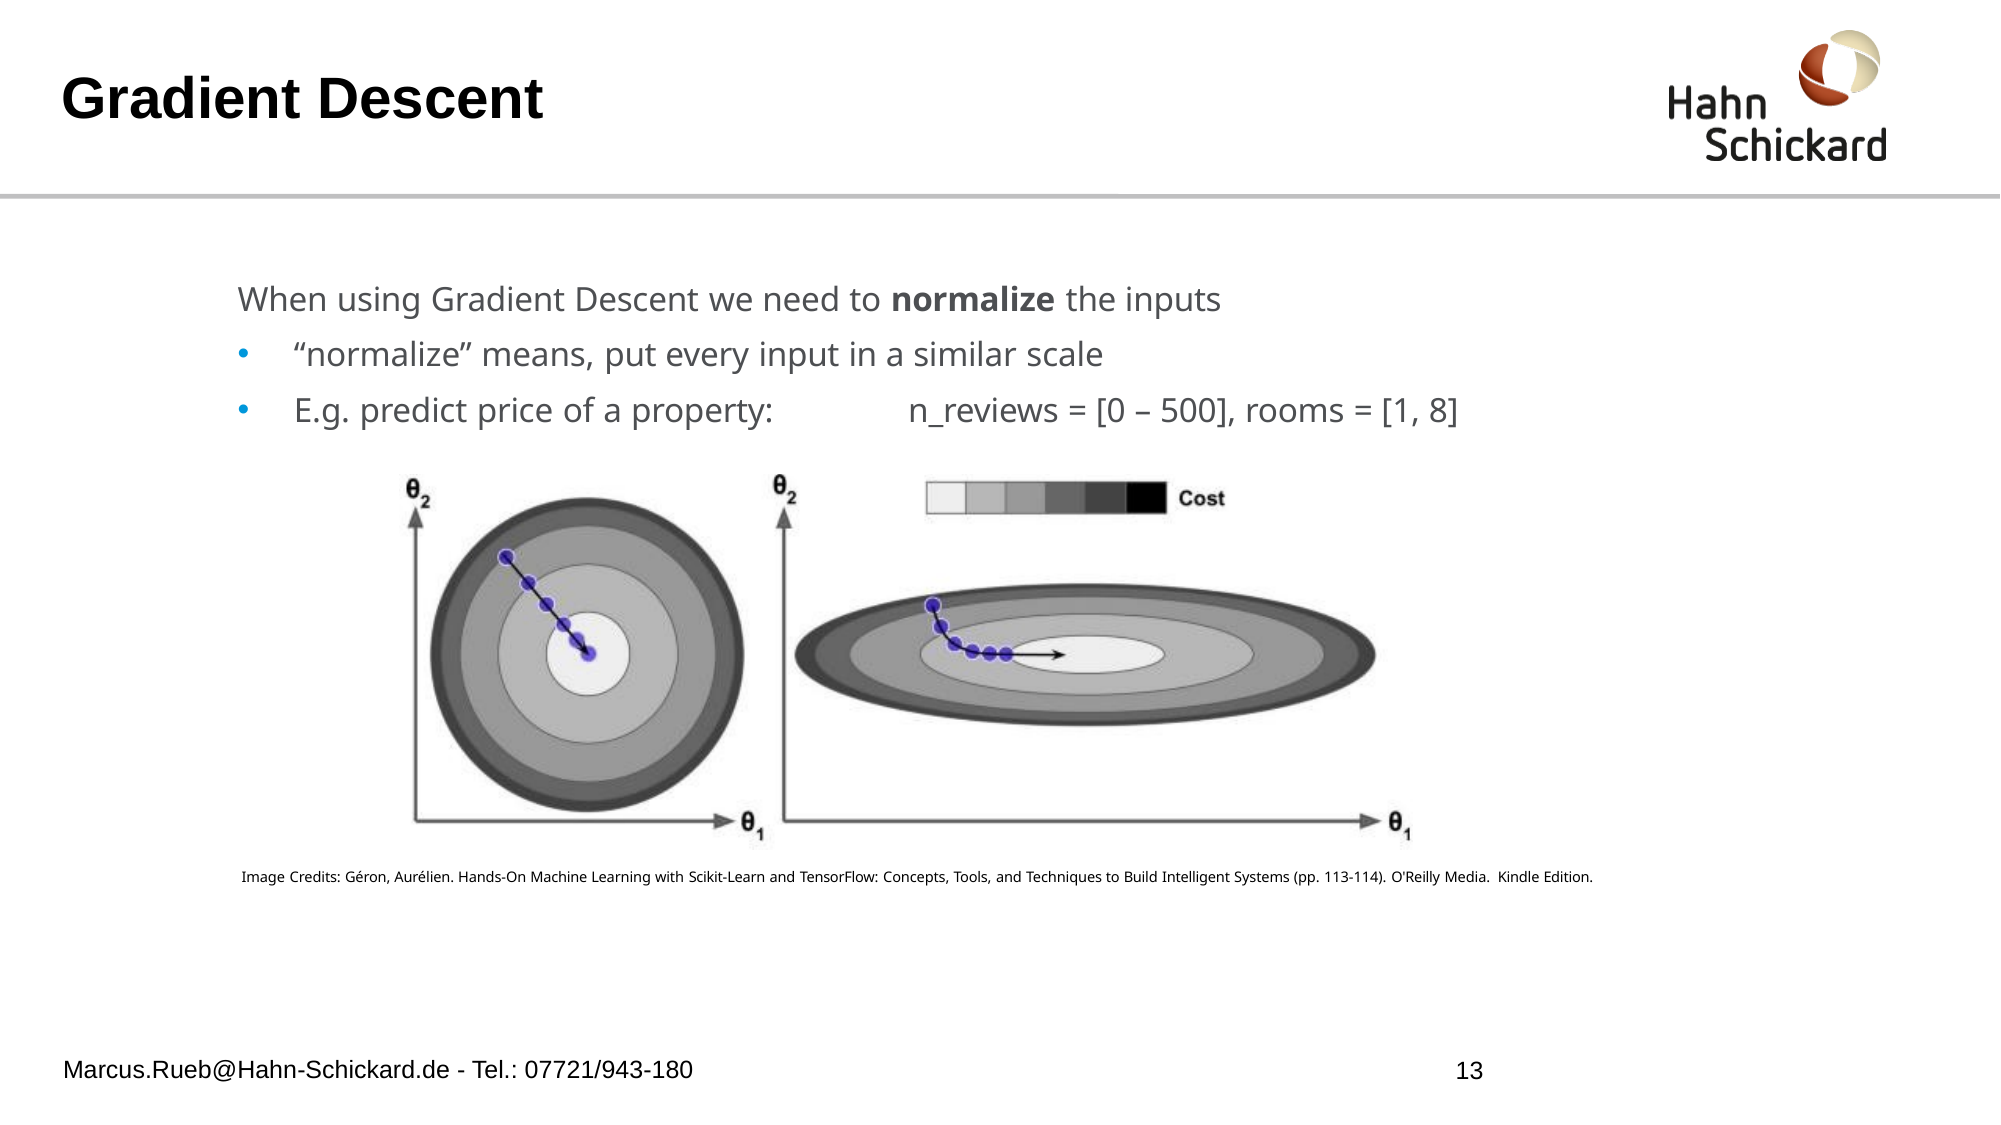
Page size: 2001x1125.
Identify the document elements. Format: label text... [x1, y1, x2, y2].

slide_number 13 [1386, 1039, 1504, 1100]
picture [399, 474, 1413, 851]
footer Marcus.Rueb@Hahn-Schickard.de - Tel.: 07721/943-180 [43, 1038, 1371, 1099]
title Gradient Descent [40, 9, 1624, 181]
picture [1669, 30, 1886, 161]
text_box When using Gradient Descent we need to normalize the inputs “normalize” means, put every input in a similar scale E.g. predict price of a property: n_reviews = [0 – 500], rooms = [1, 8] [235, 260, 1508, 429]
text_box Image Credits: Géron, Aurélien. Hands-On Machine Learning with Scikit-Learn and TensorFlow: Concepts, Tools, and Techniques to Build Intelligent Systems (pp. 113-114). O'Reilly Media. Kindle Edition. [239, 866, 1624, 886]
